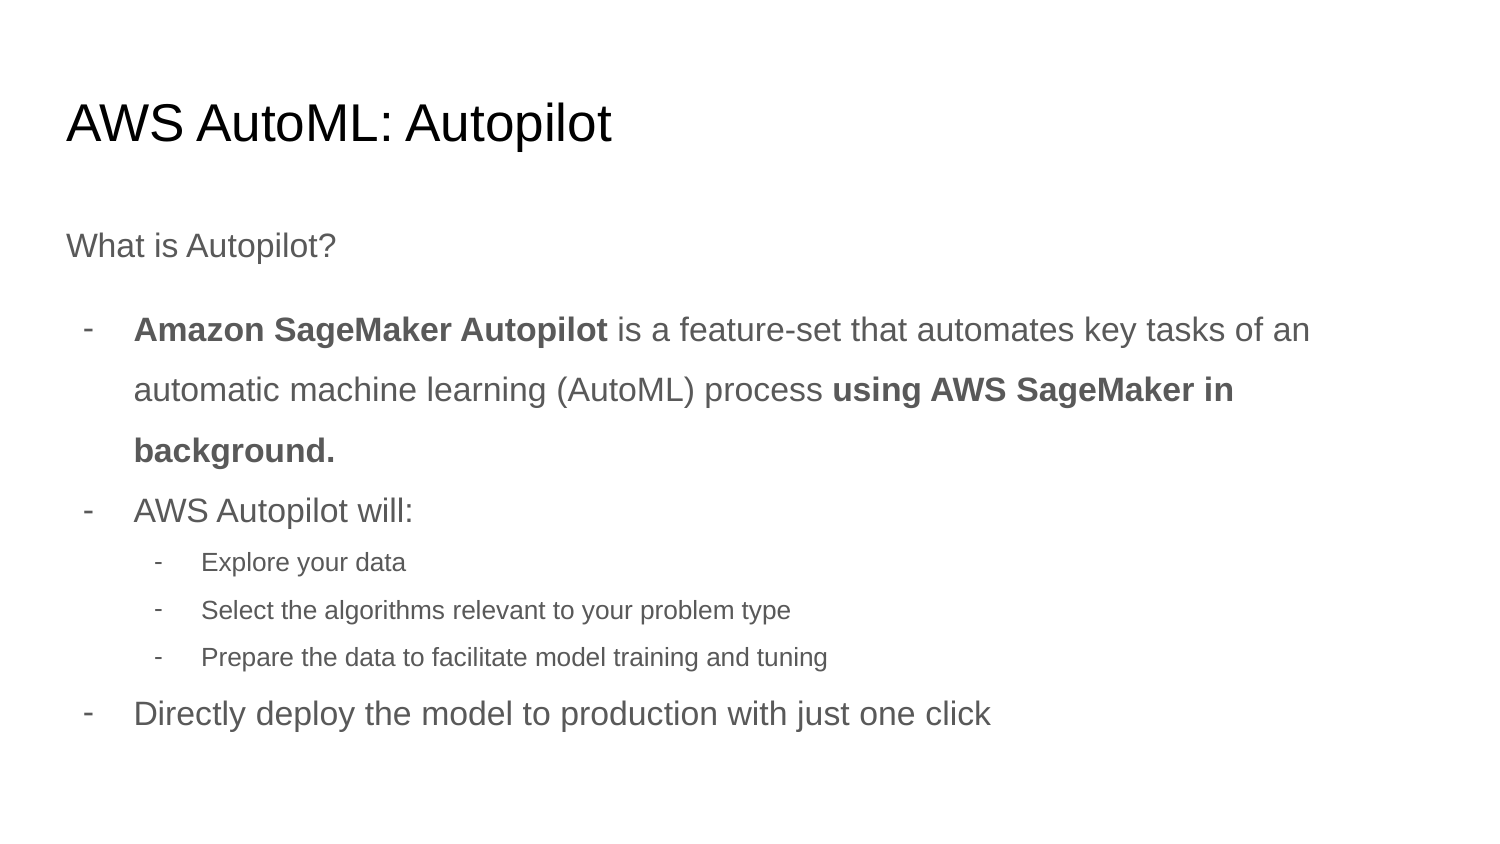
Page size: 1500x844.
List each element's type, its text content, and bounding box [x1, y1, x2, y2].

title AWS AutoML: Autopilot [51, 72, 1449, 167]
list What is Autopilot? Amazon SageMaker Autopilot is a feature-set that automates key tasks of an automatic machine learning (AutoML) process using AWS SageMaker in background. AWS Autopilot will: Explore your data Select the algorithms relevant to your problem type Prepare the data to facilitate model training and tuning Directly deploy the model to production with just one click [51, 189, 1449, 750]
